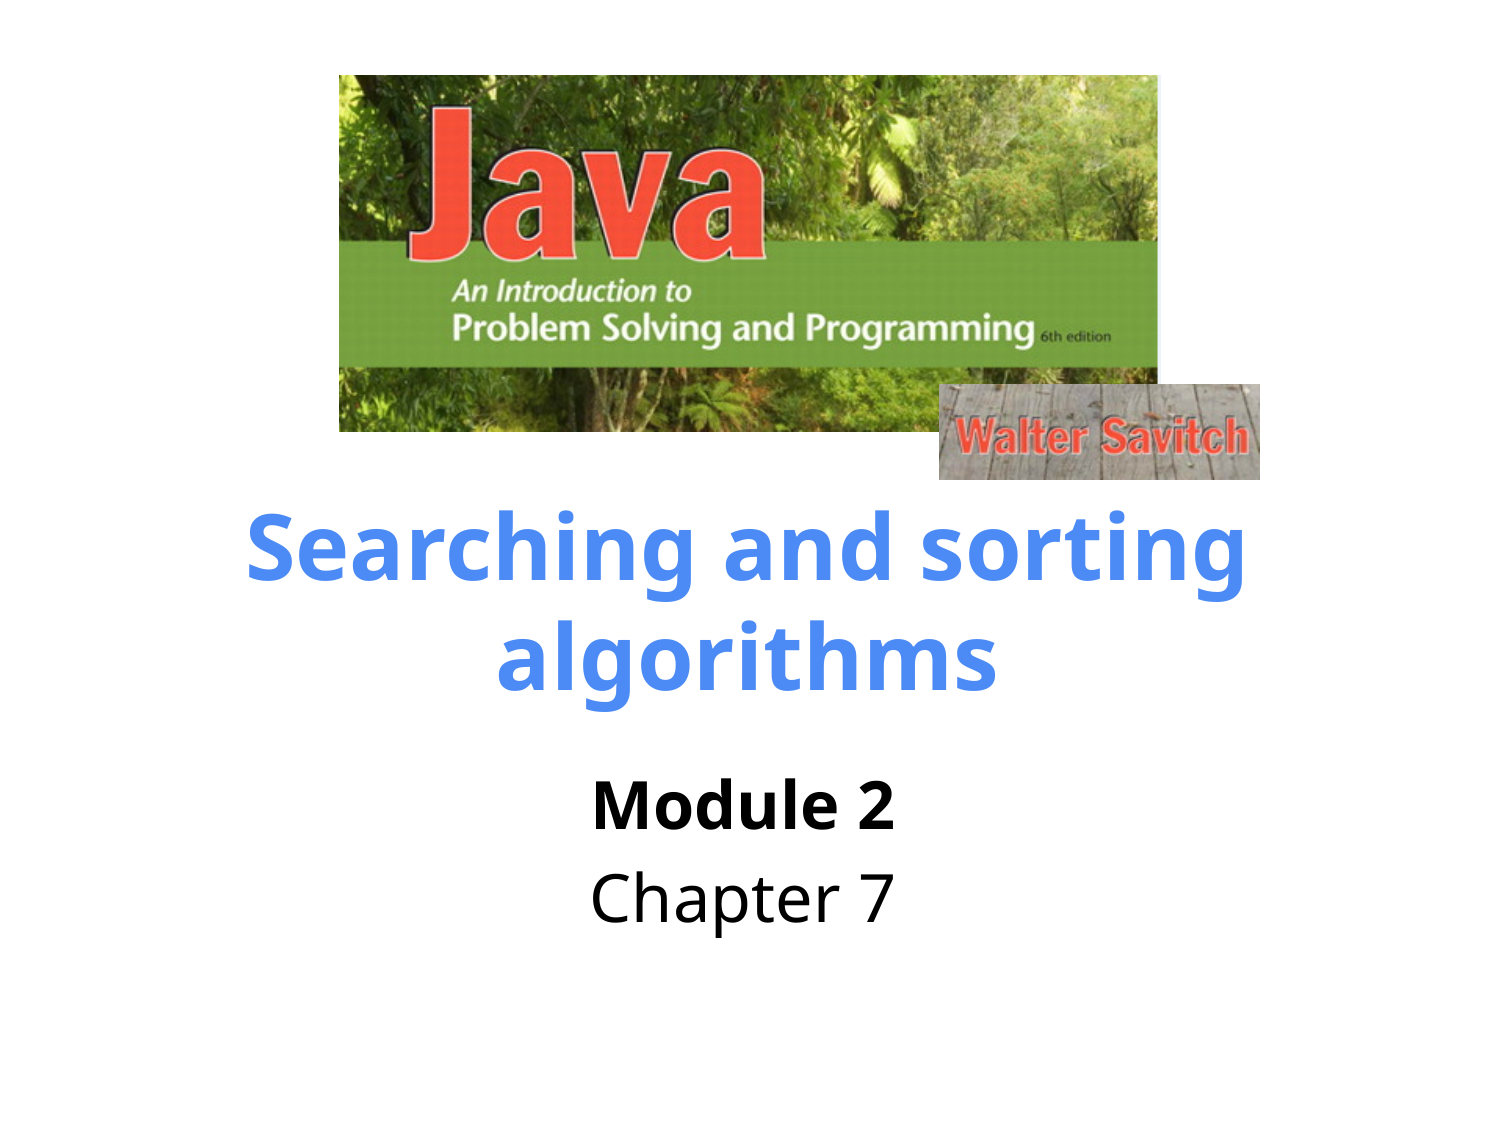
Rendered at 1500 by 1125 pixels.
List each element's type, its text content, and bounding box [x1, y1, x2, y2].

subtitle Module 2 Chapter 7 [218, 755, 1269, 1043]
picture [339, 75, 1260, 478]
title Searching and sorting algorithms [110, 478, 1386, 720]
